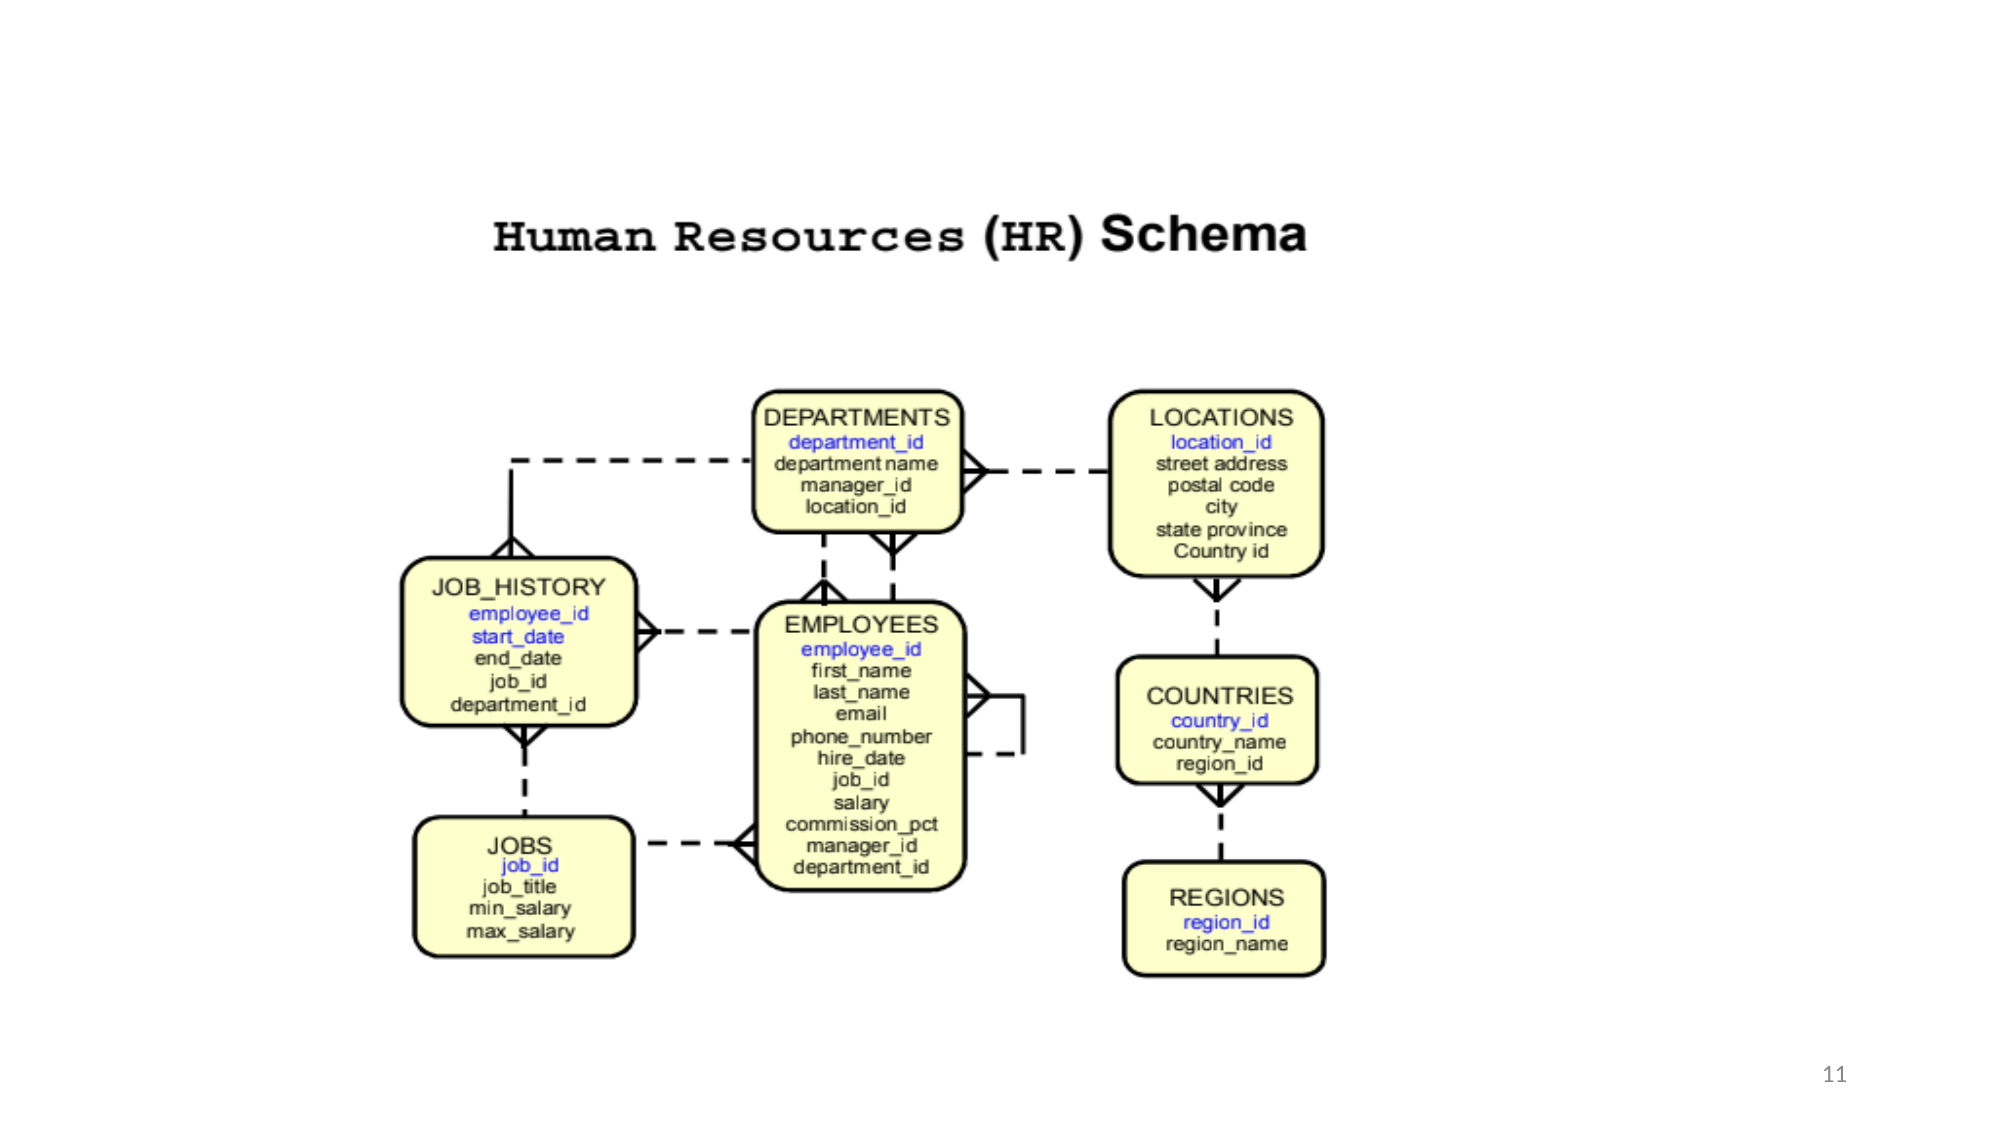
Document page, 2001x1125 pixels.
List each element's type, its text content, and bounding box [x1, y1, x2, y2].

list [144, 43, 1688, 1082]
slide_number ‹#› [1412, 1042, 1863, 1103]
